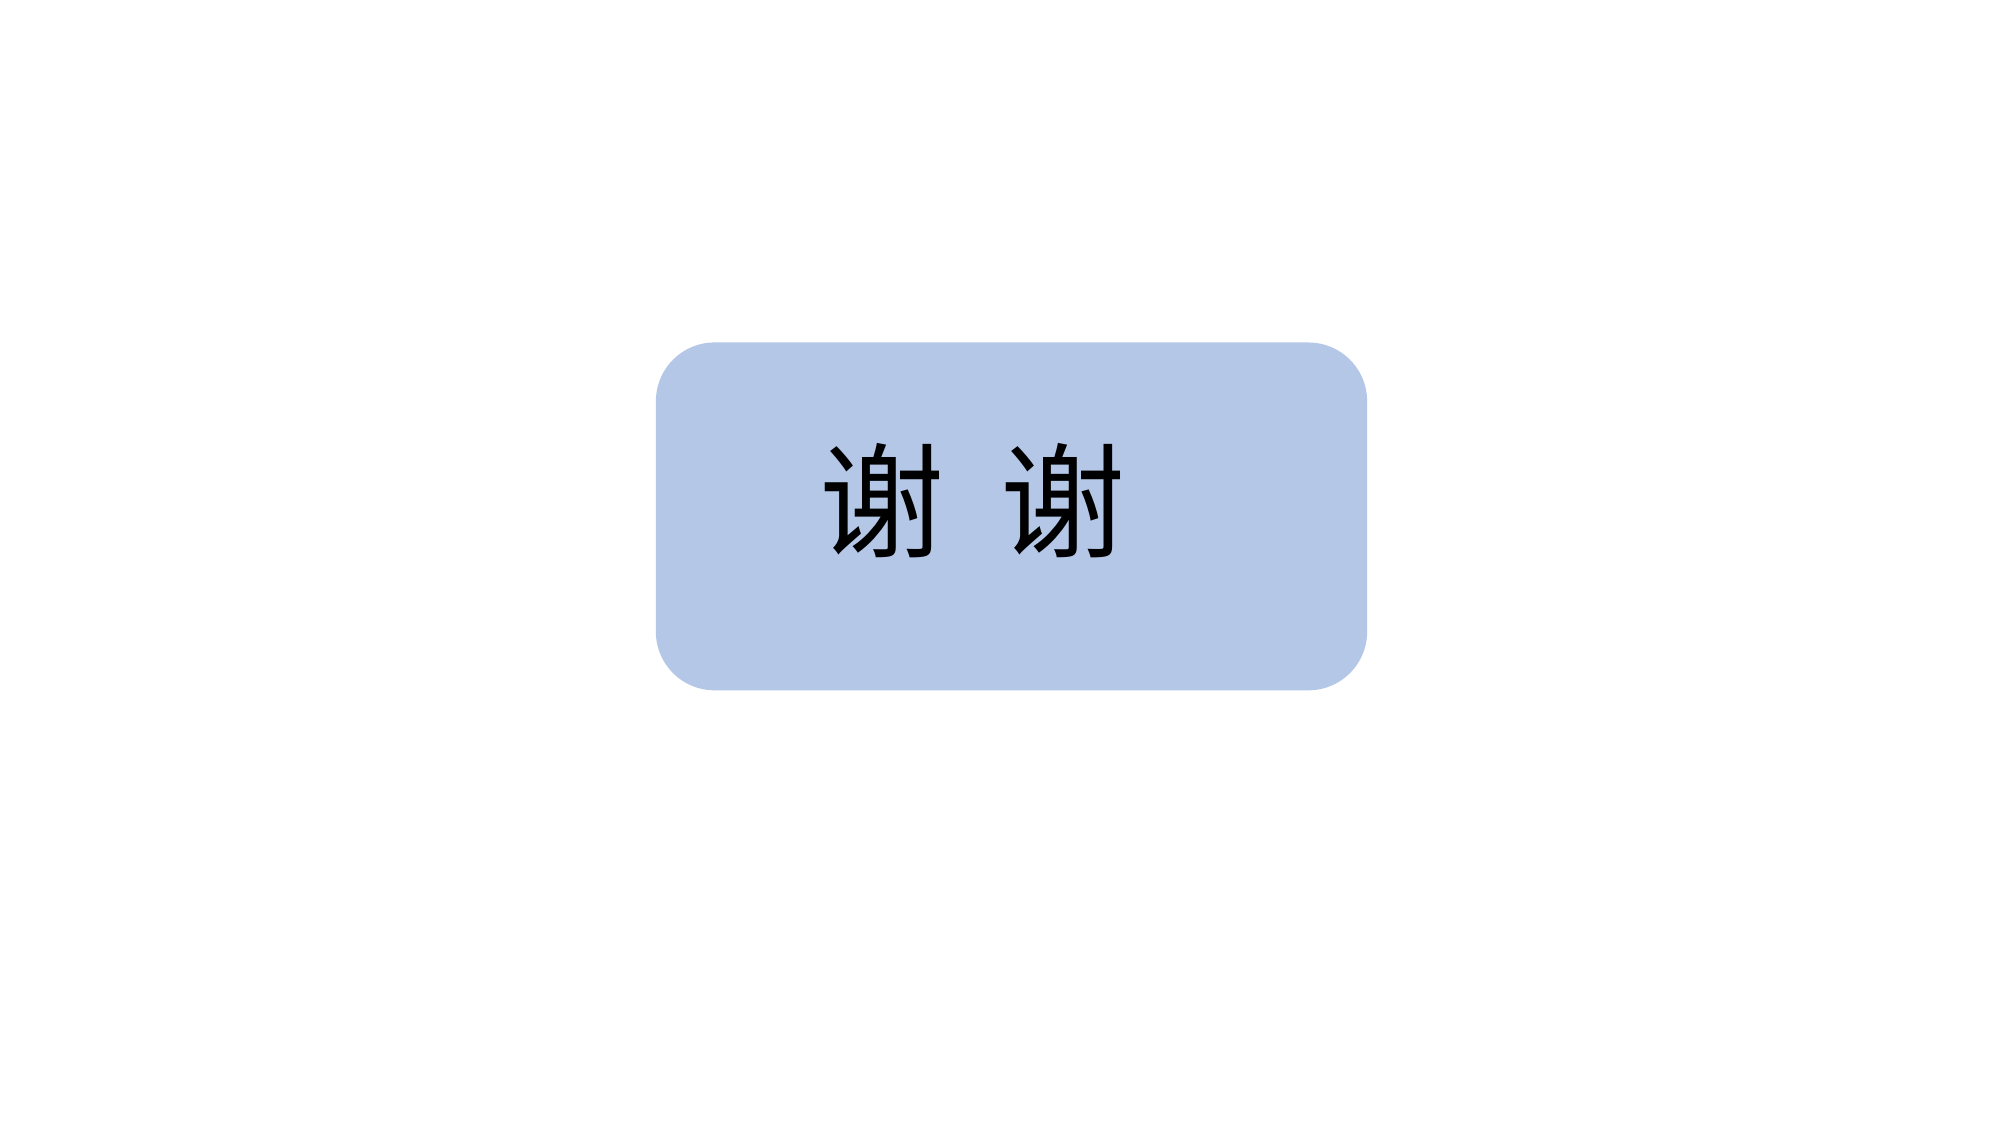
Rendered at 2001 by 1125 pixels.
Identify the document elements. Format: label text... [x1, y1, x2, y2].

text_box [655, 342, 1368, 691]
text_box 谢 谢 [805, 416, 1218, 581]
